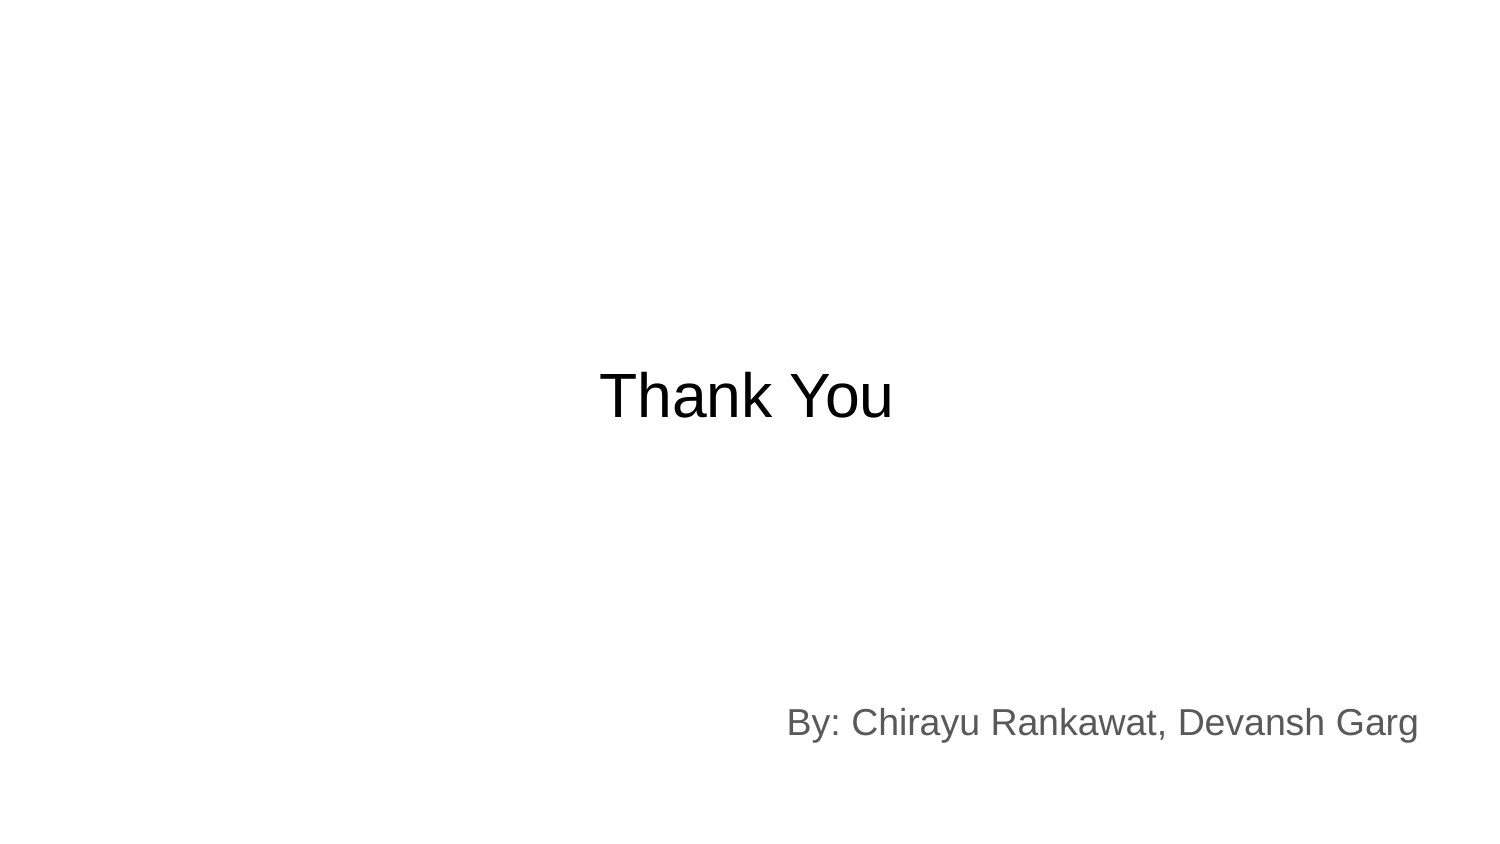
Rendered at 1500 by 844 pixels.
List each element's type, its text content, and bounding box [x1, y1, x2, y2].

title Thank You [584, 339, 916, 437]
list By: Chirayu Rankawat, Devansh Garg [771, 682, 1454, 827]
